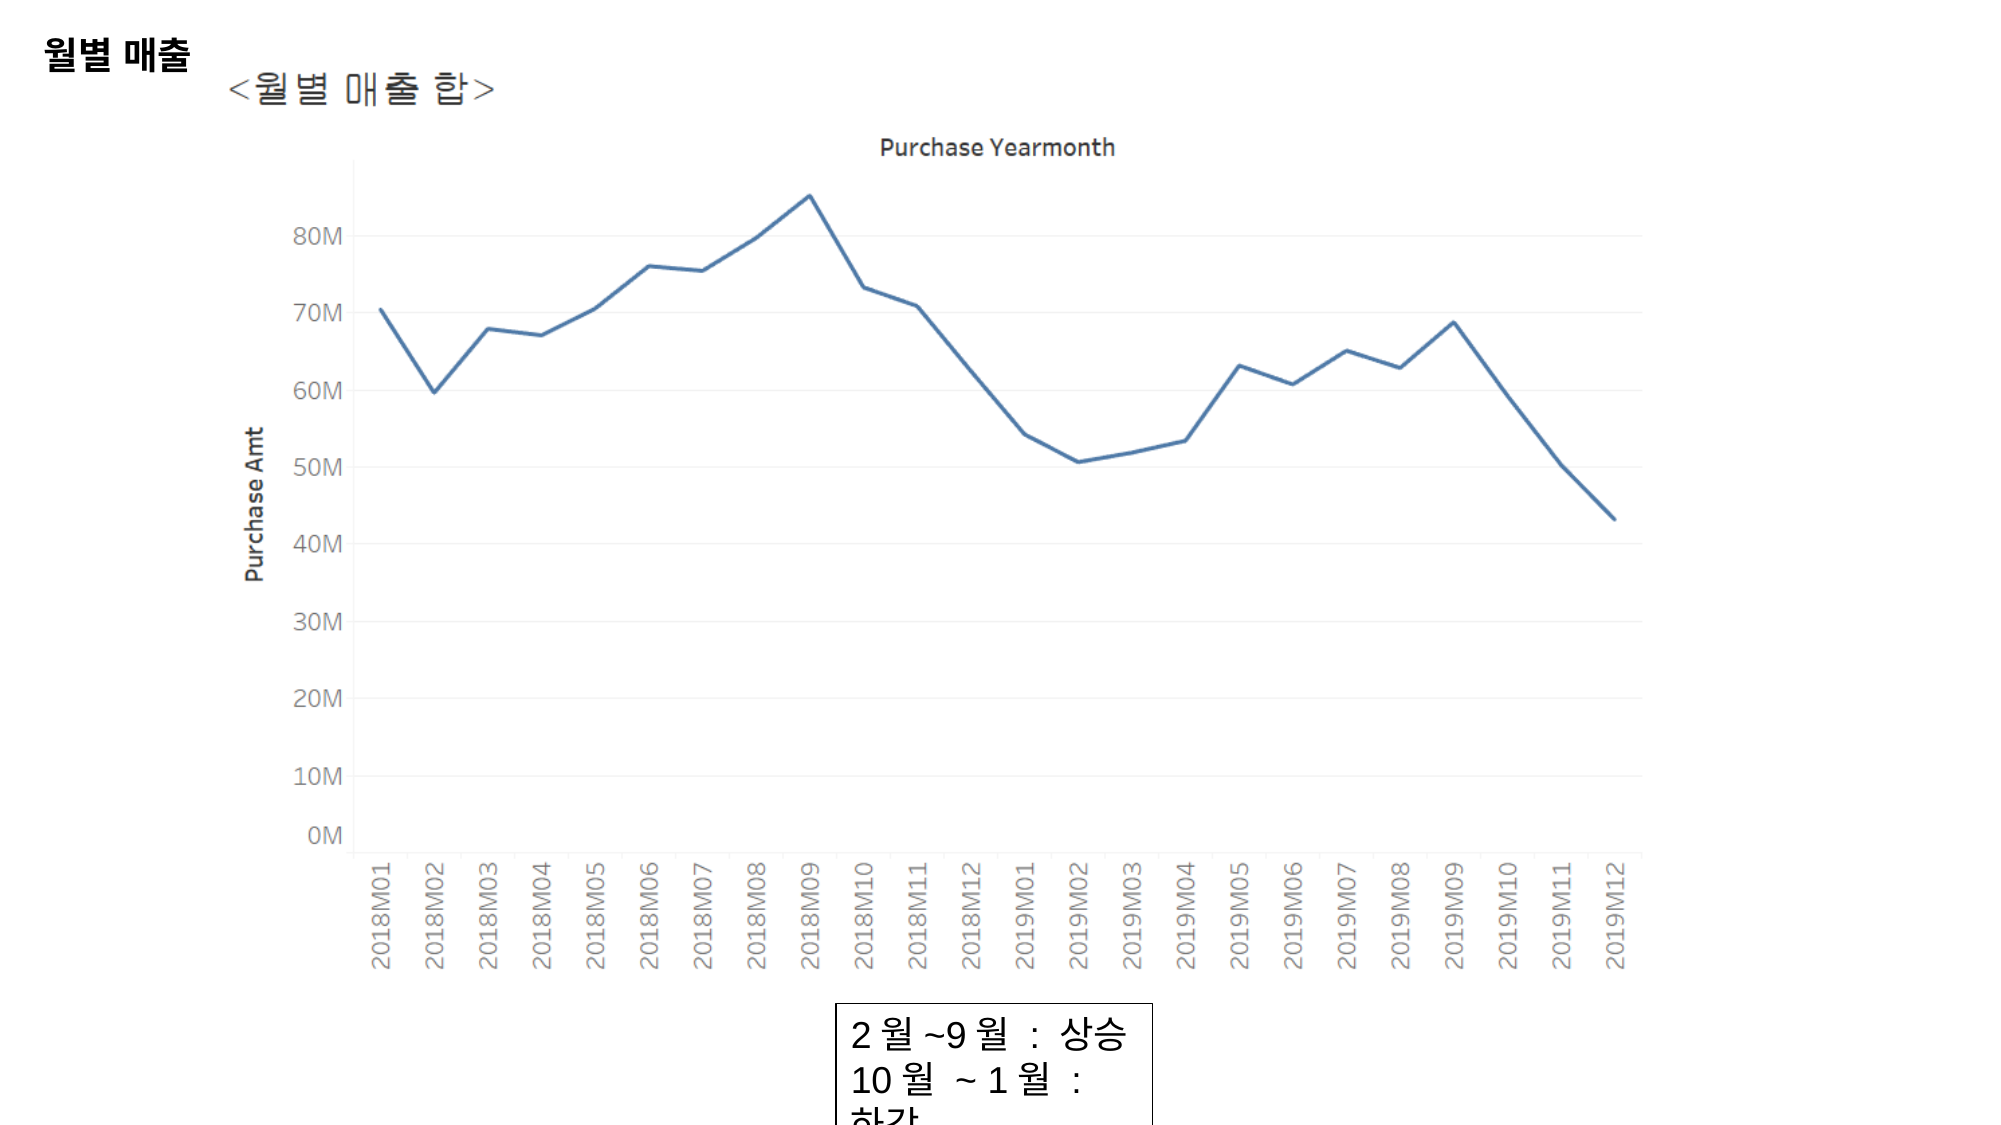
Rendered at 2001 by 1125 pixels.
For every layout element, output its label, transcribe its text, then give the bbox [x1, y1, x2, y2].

picture [218, 54, 1668, 996]
text_box 월별 매출 [28, 24, 663, 85]
text_box 2월~9월 : 상승 10월 ~ 1월 : 하강 [835, 1004, 1153, 1125]
